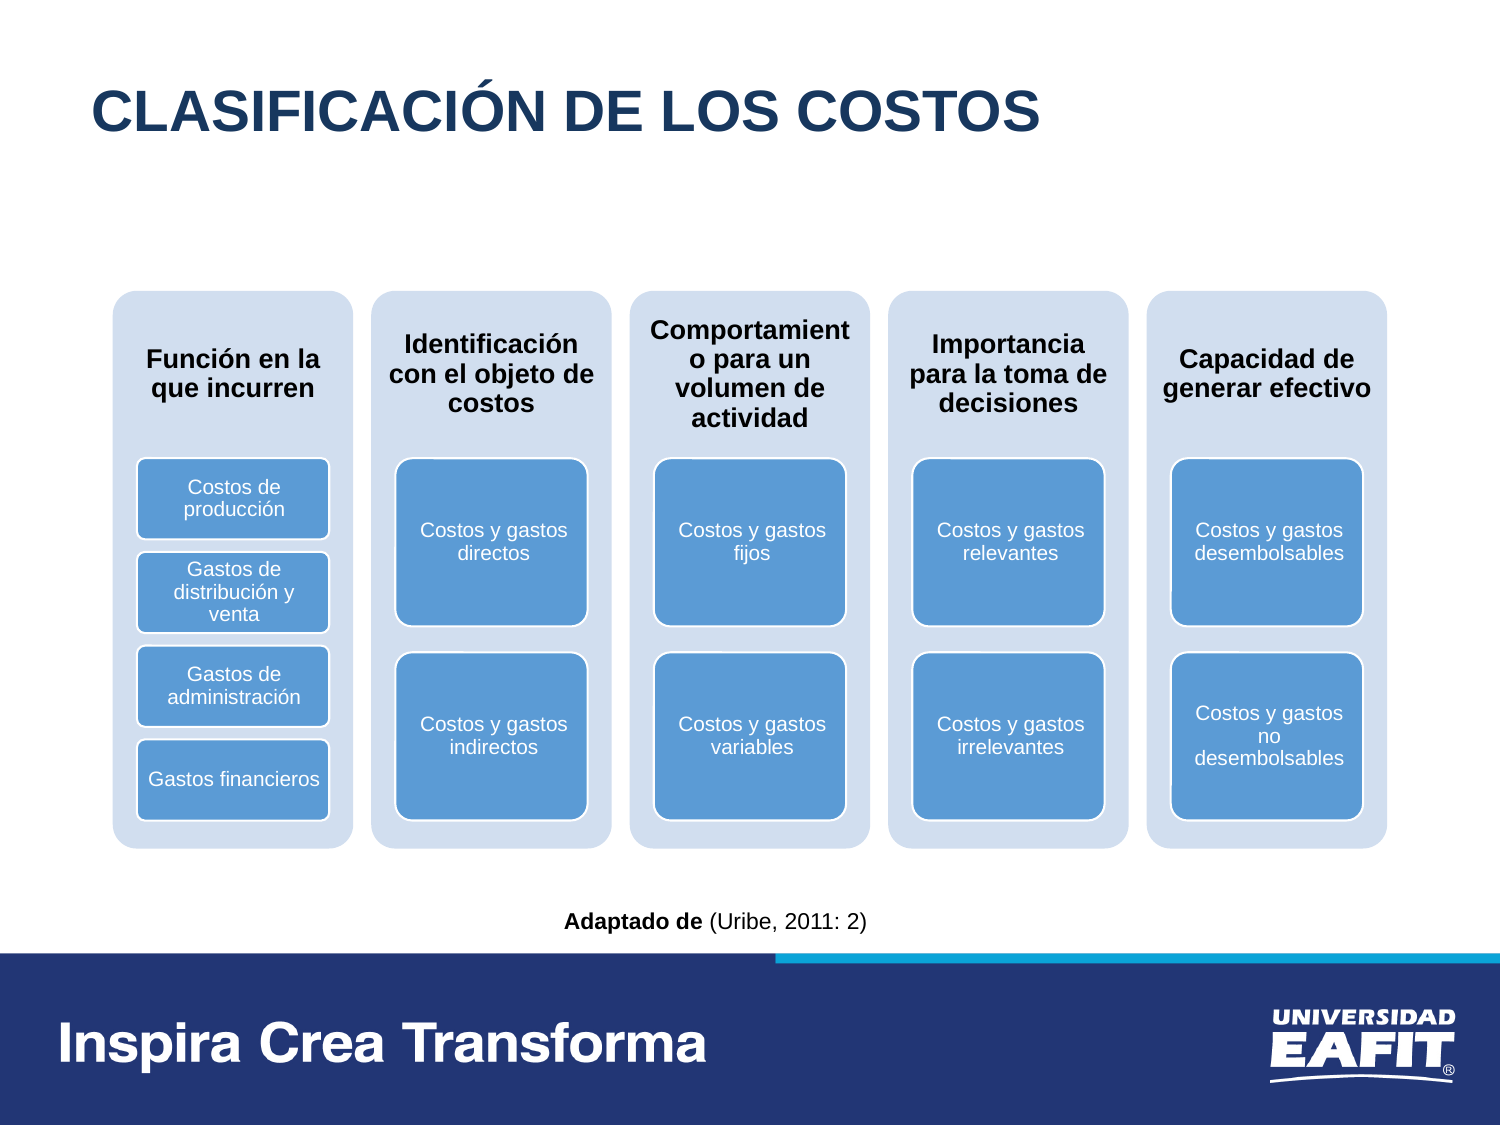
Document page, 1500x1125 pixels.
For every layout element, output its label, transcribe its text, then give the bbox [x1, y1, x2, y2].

text_box Adaptado de (Uribe, 2011: 2) [549, 899, 956, 942]
title CLASIFICACIÓN DE LOS COSTOS [76, 19, 1427, 207]
picture [0, 0, 1500, 1125]
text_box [112, 290, 1388, 849]
